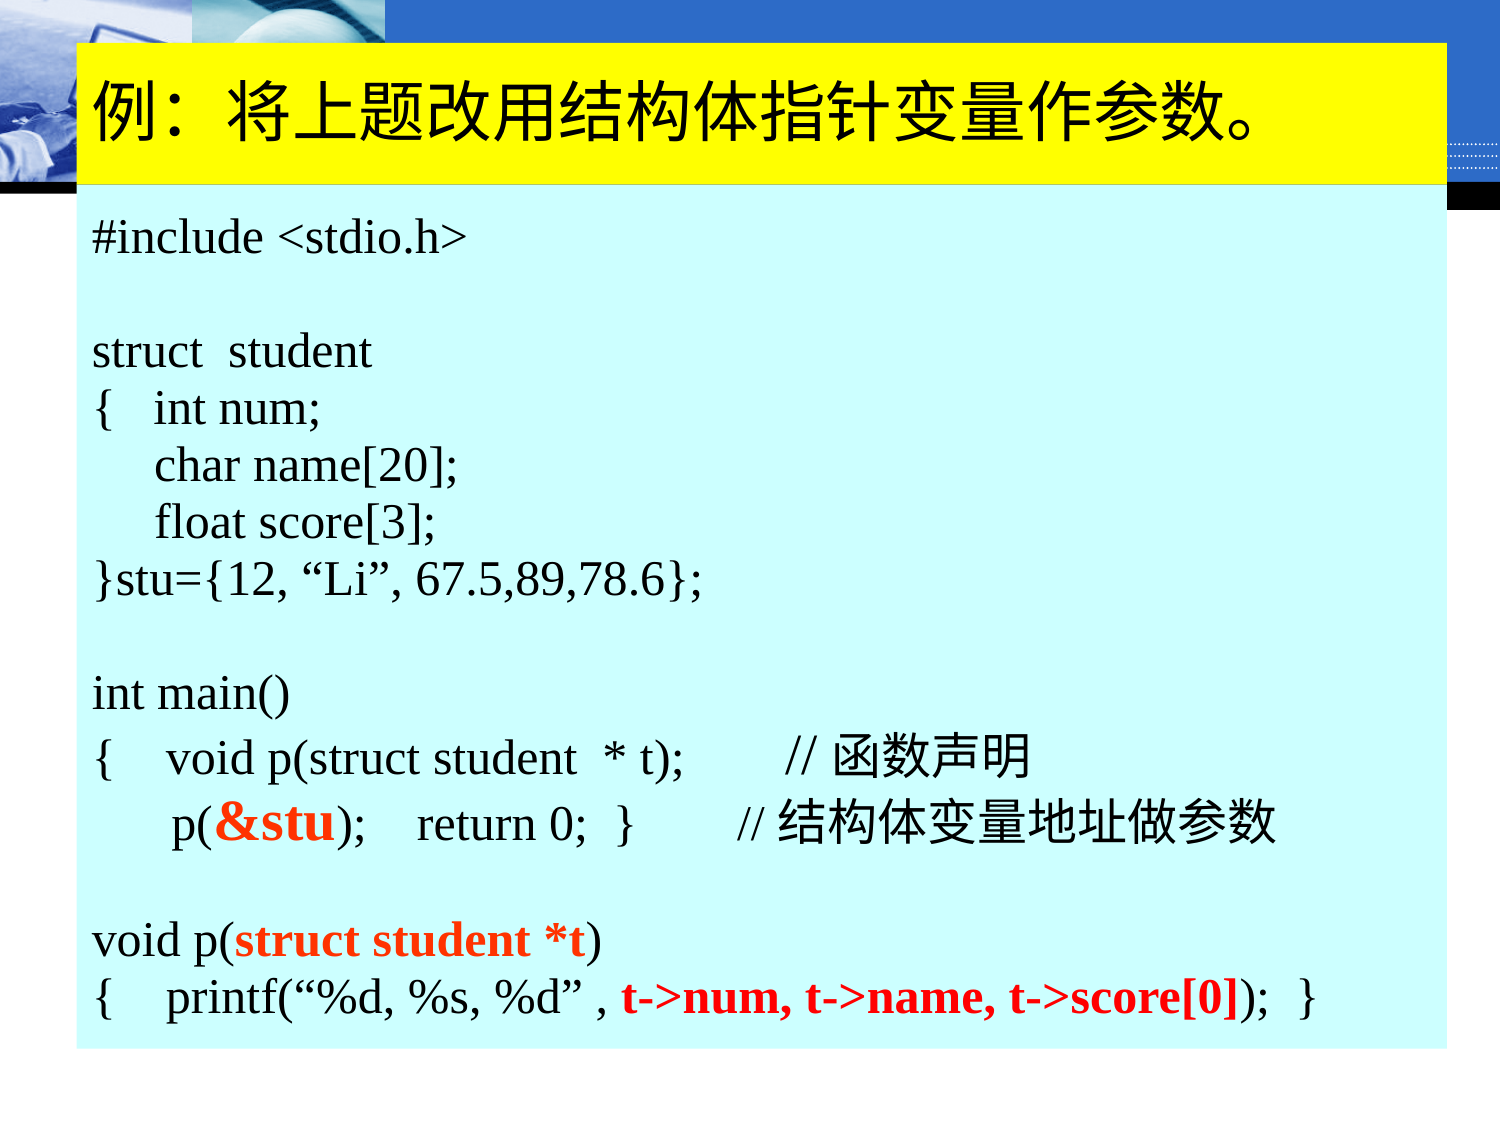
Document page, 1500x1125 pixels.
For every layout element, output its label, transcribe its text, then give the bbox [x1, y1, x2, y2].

picture [0, 0, 385, 181]
text_box #include <stdio.h> struct student { int num; char name[20]; float score[3]; }stu={12, “Li”, 67.5,89,78.6}; int main() { void p(struct student * t); //函数声明 p(&stu); return 0; } //结构体变量地址做参数 void p(struct student *t) { printf(“%d, %s, %d” , t->num, t->name, t->score[0]); } [76, 185, 1447, 1049]
text_box 例：将上题改用结构体指针变量作参数。 [76, 42, 1447, 185]
